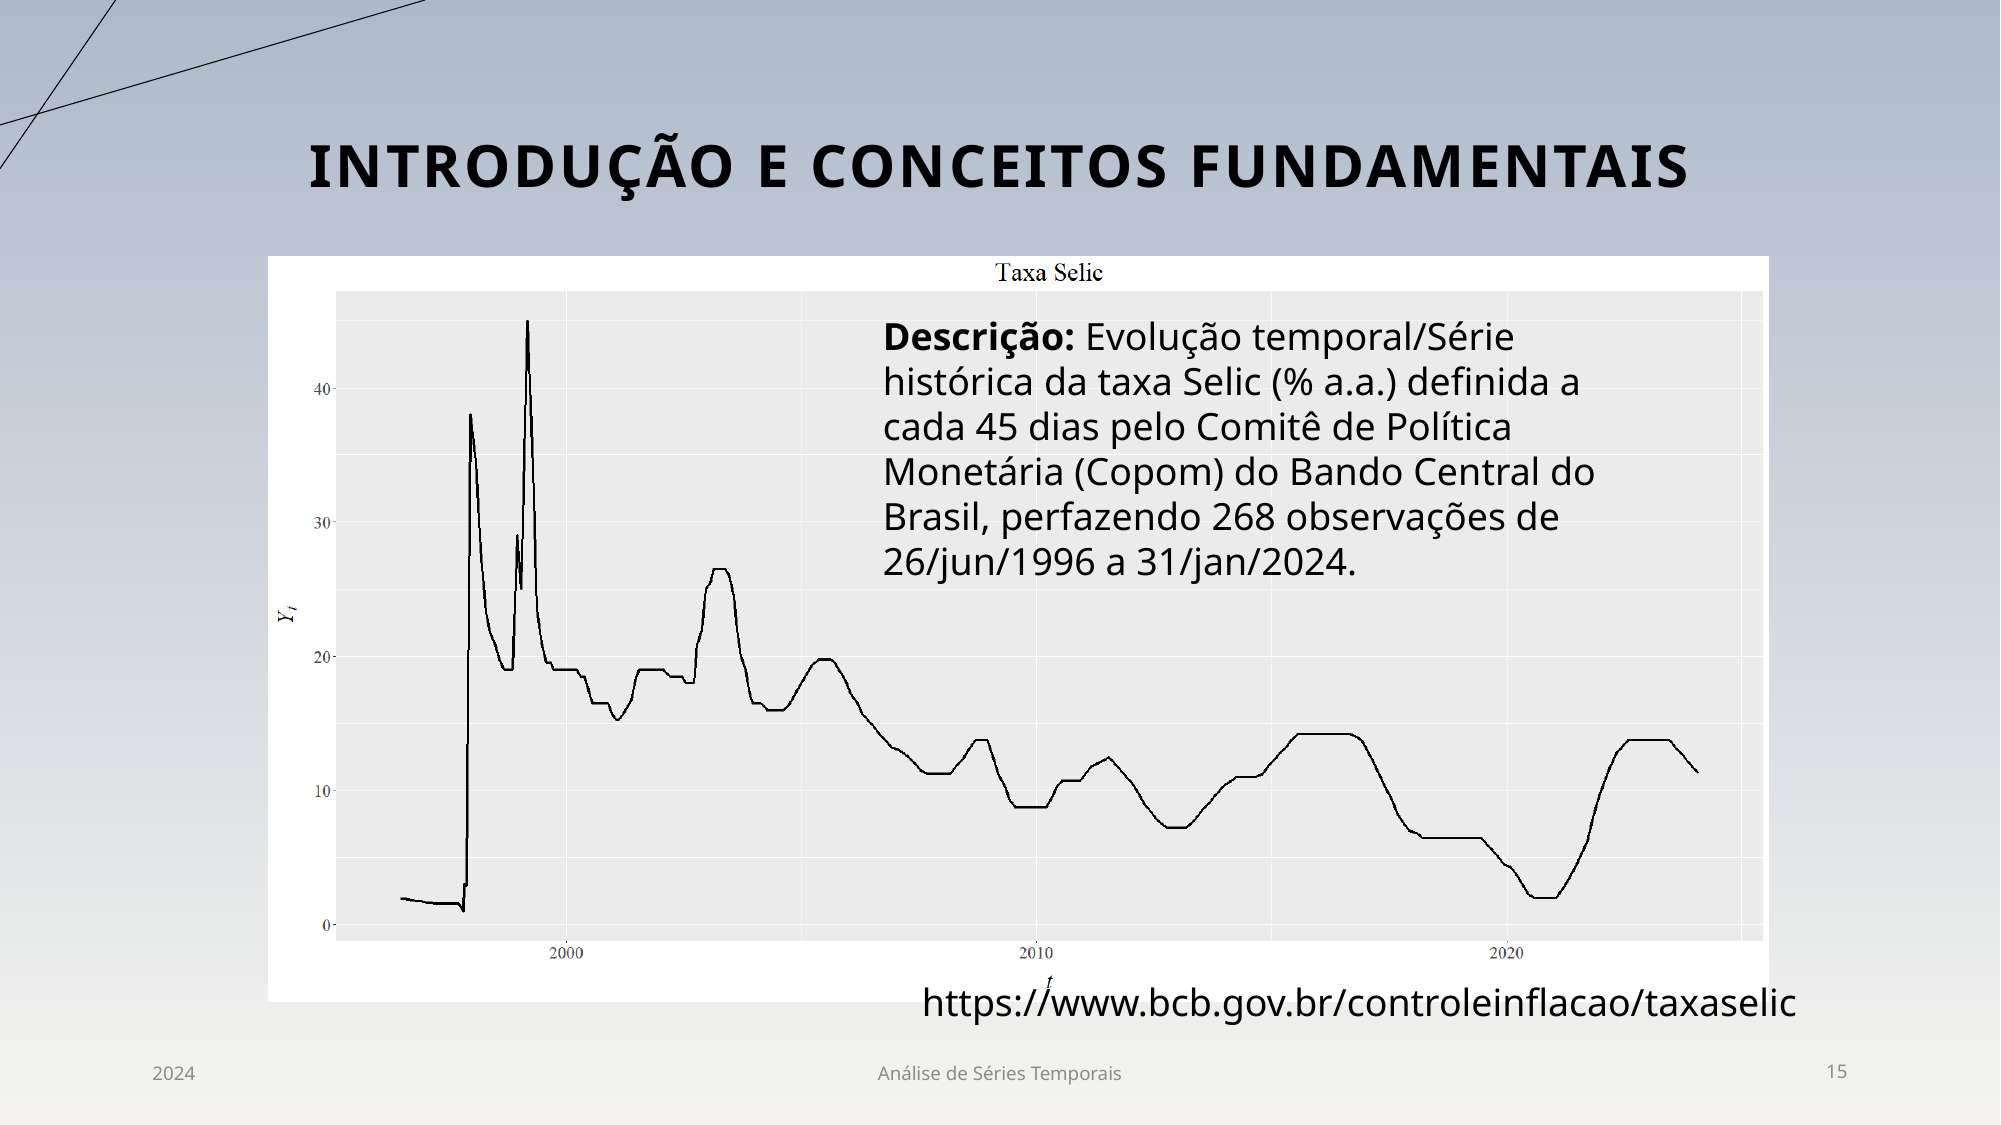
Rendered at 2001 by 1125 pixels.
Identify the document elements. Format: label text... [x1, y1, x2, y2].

slide_number 2024 [137, 1042, 588, 1103]
slide_number 15 [1412, 1042, 1863, 1103]
footer Análise de Séries Temporais [662, 1042, 1338, 1103]
title Introdução e conceitos fundamentais [137, 59, 1863, 278]
picture [268, 256, 1769, 1002]
text_box https://www.bcb.gov.br/controleinflacao/taxaselic [907, 971, 1813, 1032]
